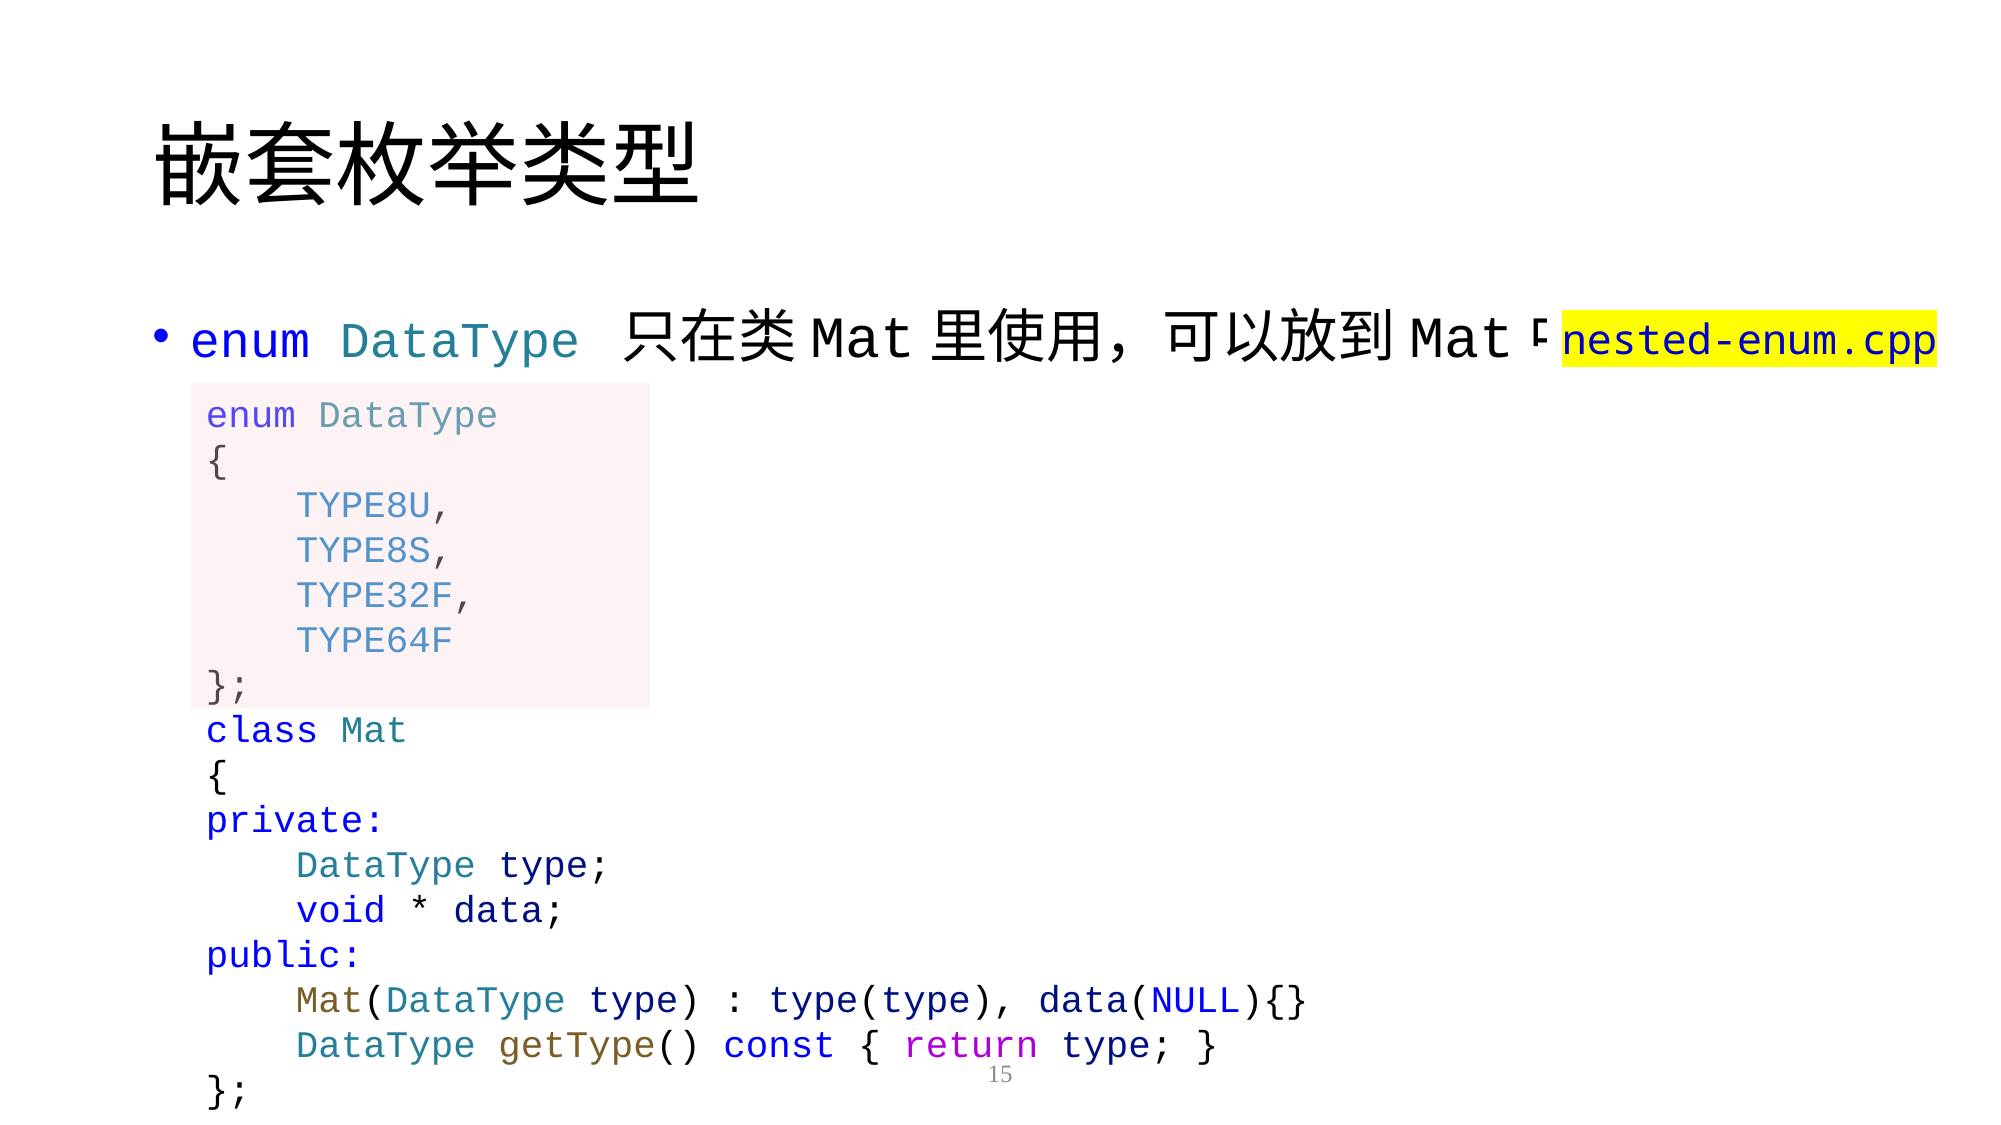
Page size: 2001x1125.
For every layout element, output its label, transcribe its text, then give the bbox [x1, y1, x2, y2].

text_box enum DataType { TYPE8U, TYPE8S, TYPE32F, TYPE64F }; class Mat { private: DataType type; void * data; public: Mat(DataType type) : type(type), data(NULL){} DataType getType() const { return type; } }; [190, 382, 1347, 1118]
text_box nested-enum.cpp [1547, 305, 1952, 371]
title 嵌套枚举类型 [137, 59, 1863, 278]
list enum DataType 只在类Mat里使用，可以放到Mat中 [137, 299, 1863, 1014]
text_box [190, 382, 651, 709]
